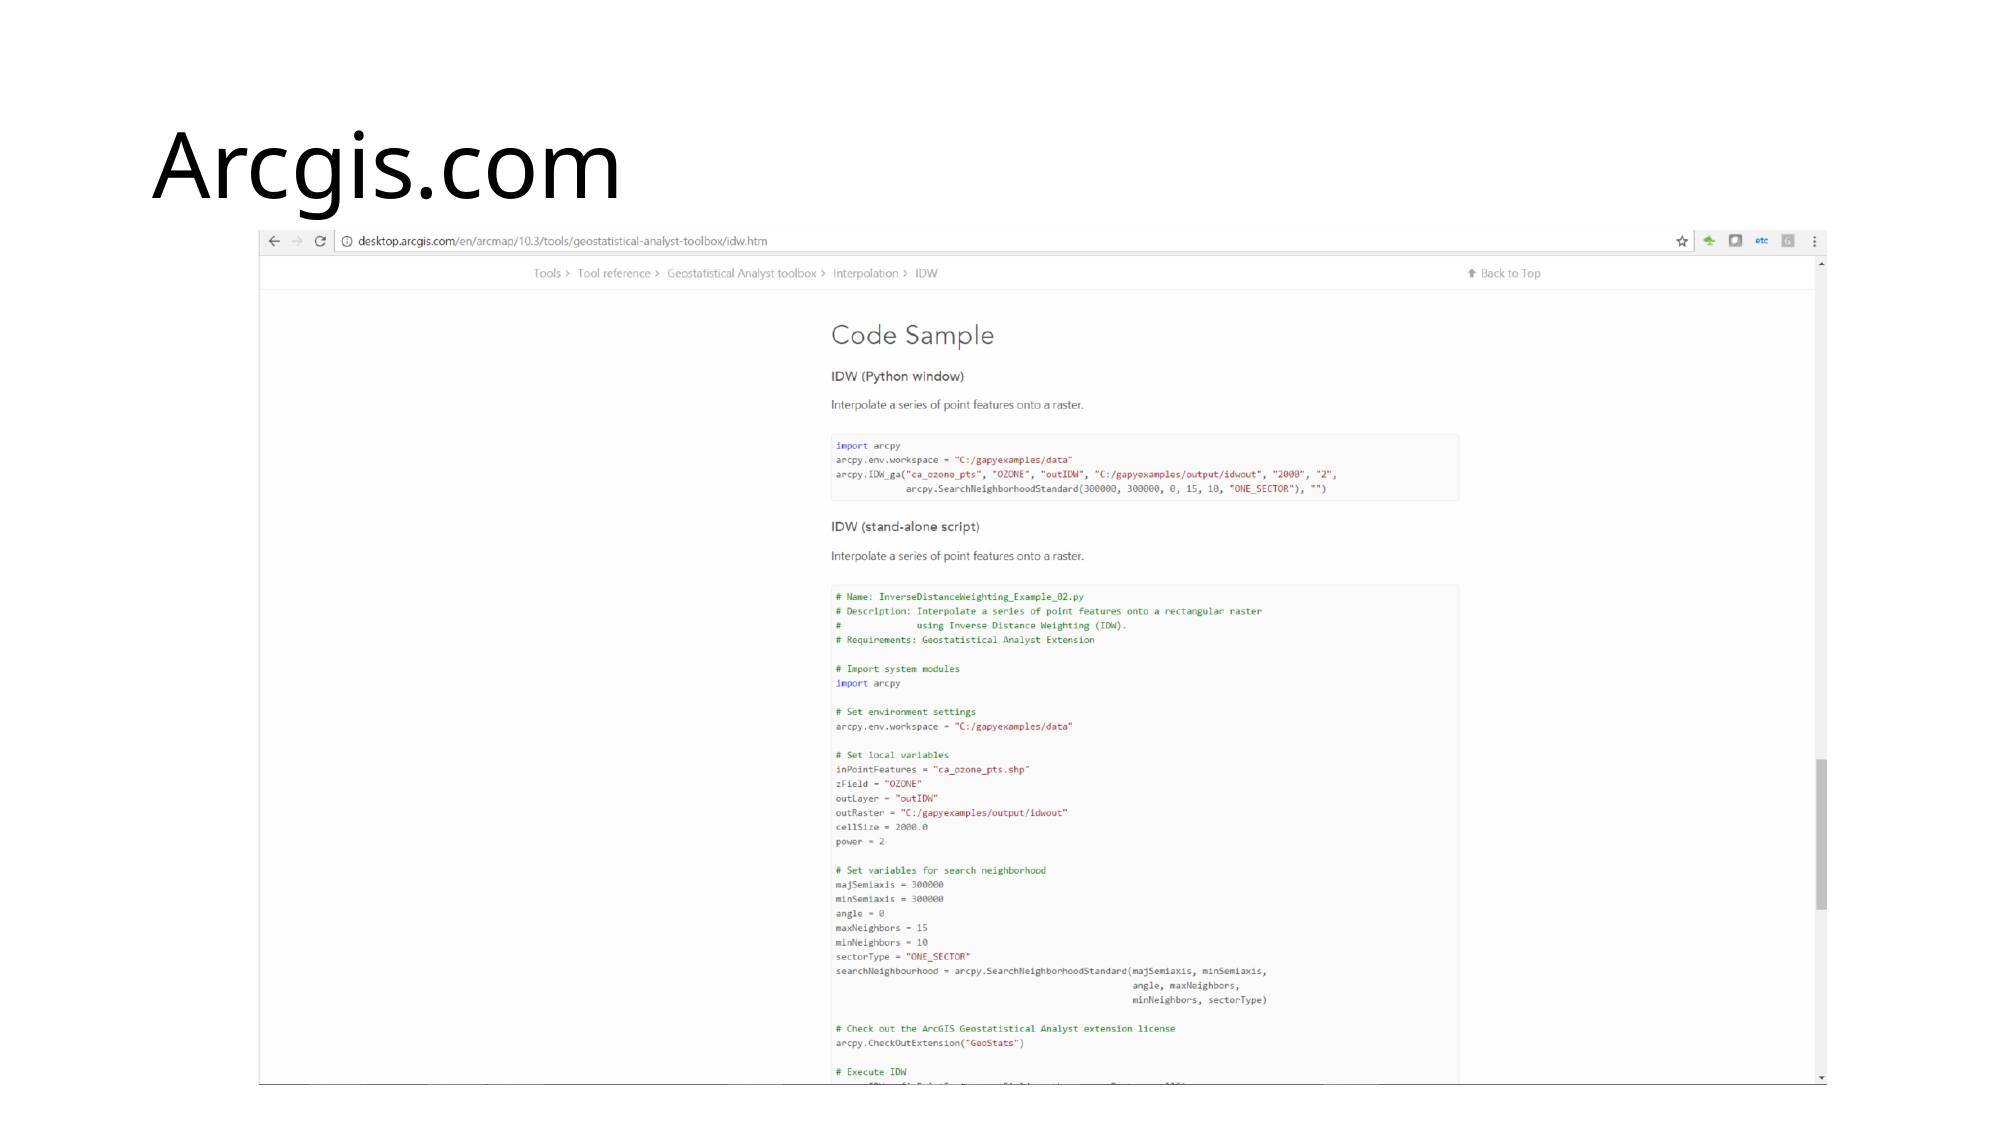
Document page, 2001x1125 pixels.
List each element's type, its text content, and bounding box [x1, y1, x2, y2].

picture [258, 230, 1828, 1085]
title Arcgis.com [137, 59, 1863, 278]
